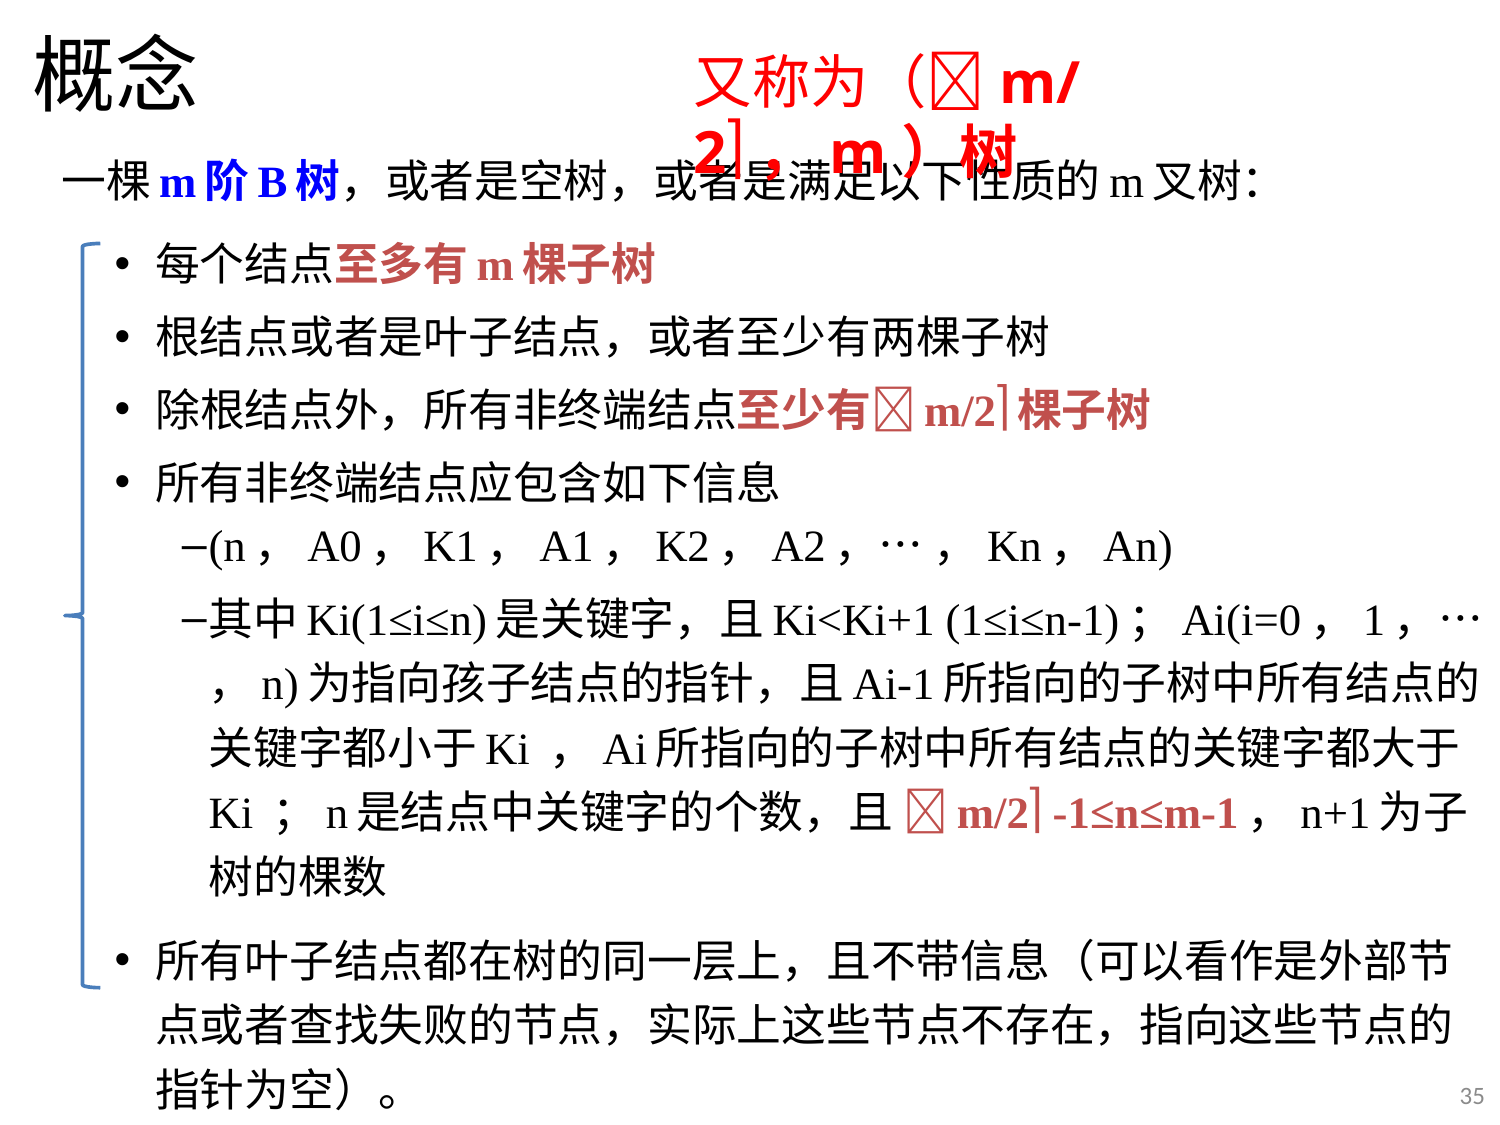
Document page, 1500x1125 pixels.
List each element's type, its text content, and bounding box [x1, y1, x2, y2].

text_box 又称为（m/2，m）树 [679, 37, 1317, 193]
title 概念 [17, 0, 1425, 149]
slide_number 35 [1435, 1065, 1500, 1125]
text_box [64, 242, 101, 989]
list 一棵m阶B树，或者是空树，或者是满足以下性质的m叉树： 每个结点至多有m棵子树 根结点或者是叶子结点，或者至少有两棵子树 除根结点外，所有非终端结点至少有m/2棵子树 所有非终端结点应包含如下信息 (n，A0，K1，A1，K2，A2，… ，Kn，An) 其中Ki(1≤i≤n)是关键字，且Ki<Ki+1 (1≤i≤n-1)；Ai(i=0，1，… ，n)为指向孩子结点的指针，且Ai-1所指向的子树中所有结点的关键字都小于Ki ，Ai所指向的子树中所有结点的关键字都大于Ki ；n是结点中关键字的个数，且 m/2 -1≤n≤m-1，n+1为子树的棵数 所有叶子结点都在树的同一层上，且不带信息（可以看作是外部节点或者查找失败的节点，实际上这些节点不存在，指向这些节点的指针为空）。 [46, 145, 1500, 1125]
